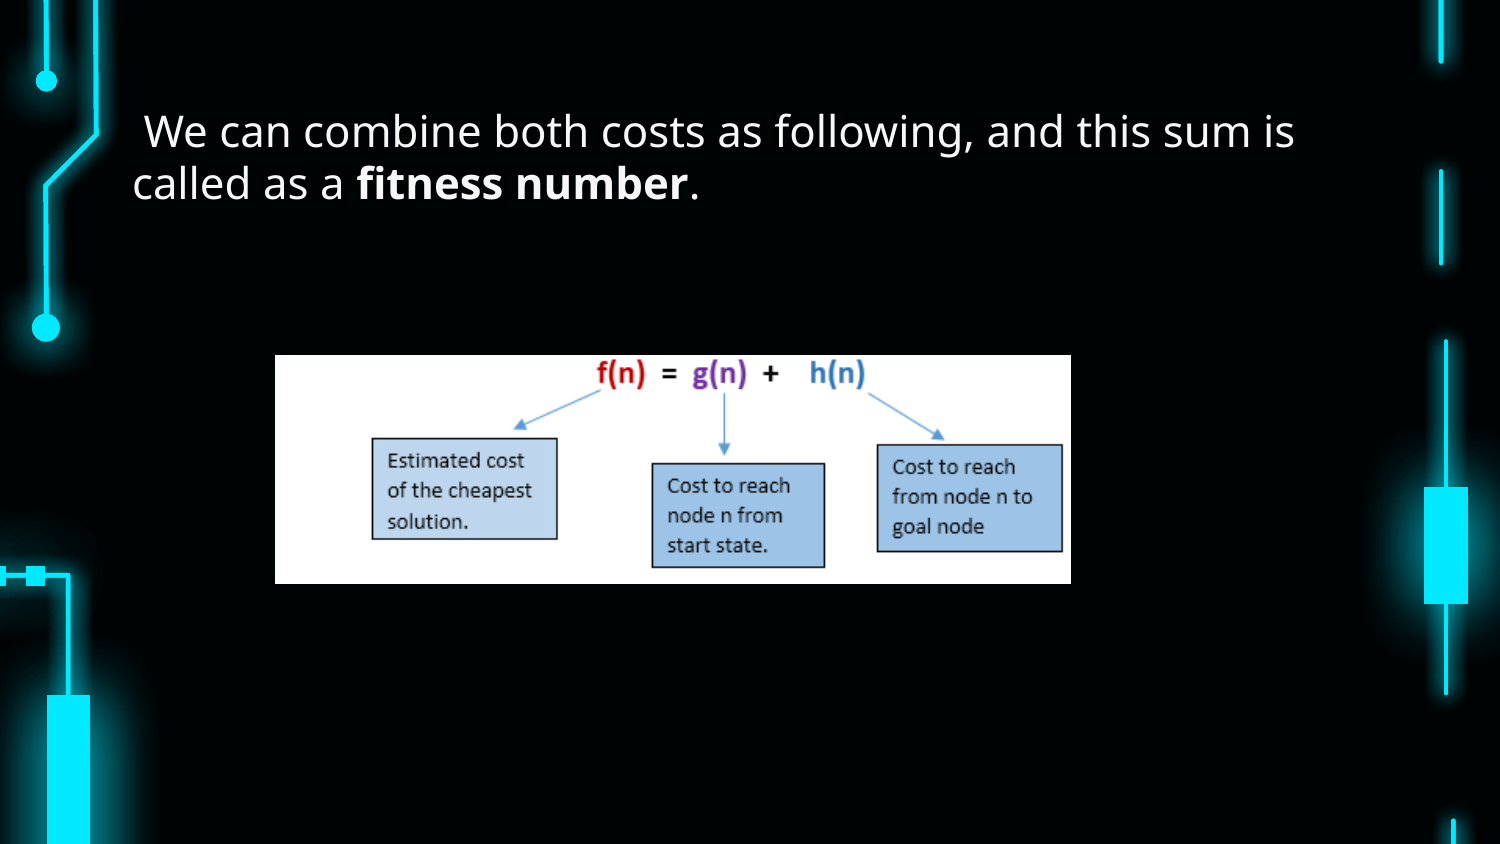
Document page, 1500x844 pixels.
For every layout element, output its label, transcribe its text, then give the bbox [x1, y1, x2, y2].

picture [274, 354, 1071, 584]
title We can combine both costs as following, and this sum is called as a fitness number. [116, 88, 1383, 268]
